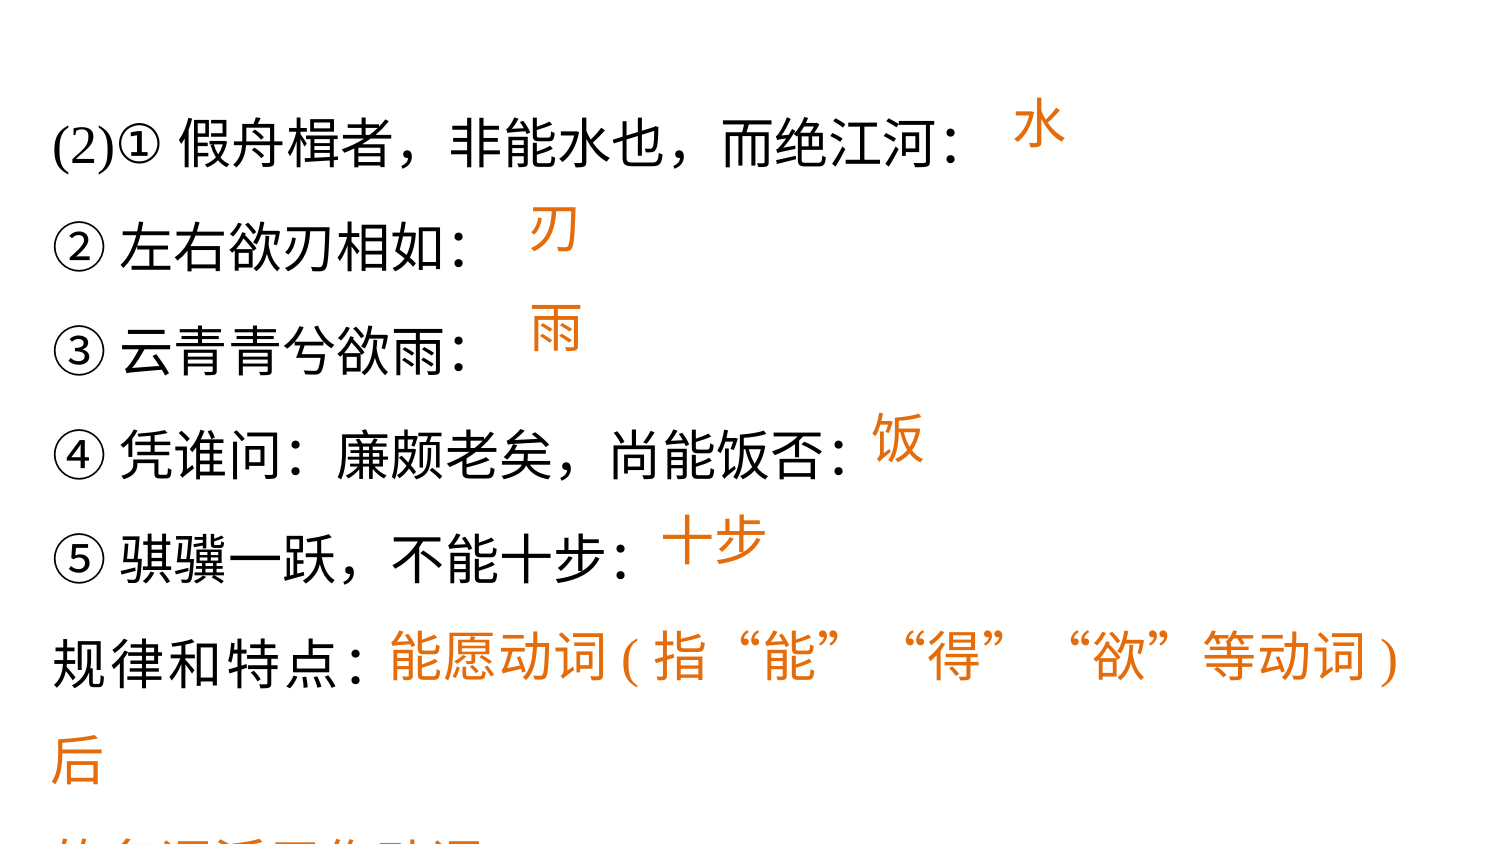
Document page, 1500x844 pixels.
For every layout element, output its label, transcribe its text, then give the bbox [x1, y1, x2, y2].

text_box 十步 [645, 498, 784, 575]
text_box 水 [997, 81, 1082, 162]
text_box 刃 [514, 185, 599, 266]
text_box 饭 [857, 396, 941, 477]
text_box 能愿动词(指“能”“得”“欲”等动词)后 的名词活用作动词。 [35, 575, 1427, 844]
text_box 雨 [514, 285, 599, 366]
text_box (2)①假舟楫者，非能水也，而绝江河： ②左右欲刃相如： ③云青青兮欲雨： ④凭谁问：廉颇老矣，尚能饭否： ⑤骐骥一跃，不能十步： 规律和特点： [37, 62, 1463, 807]
